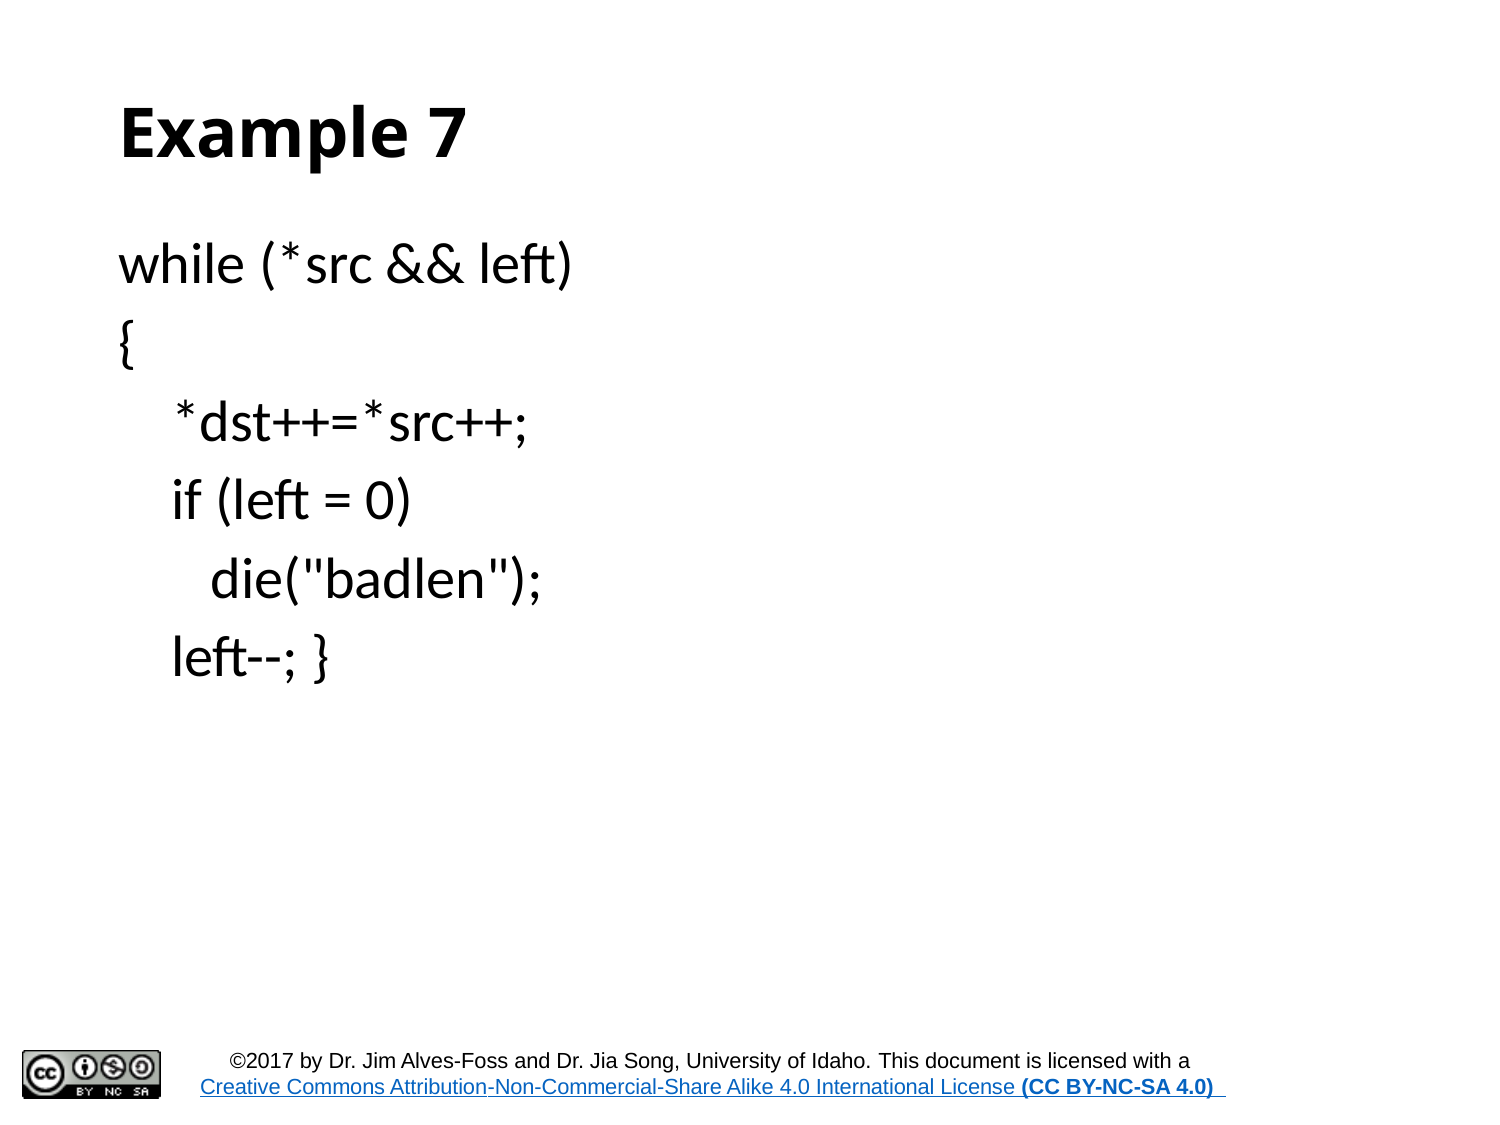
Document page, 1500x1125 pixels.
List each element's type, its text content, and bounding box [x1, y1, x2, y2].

title Example 7 [102, 59, 1398, 211]
list while (*src && left) { *dst++=*src++; if (left = 0) die("badlen"); left--; } [102, 225, 1398, 1014]
picture [22, 1050, 161, 1099]
